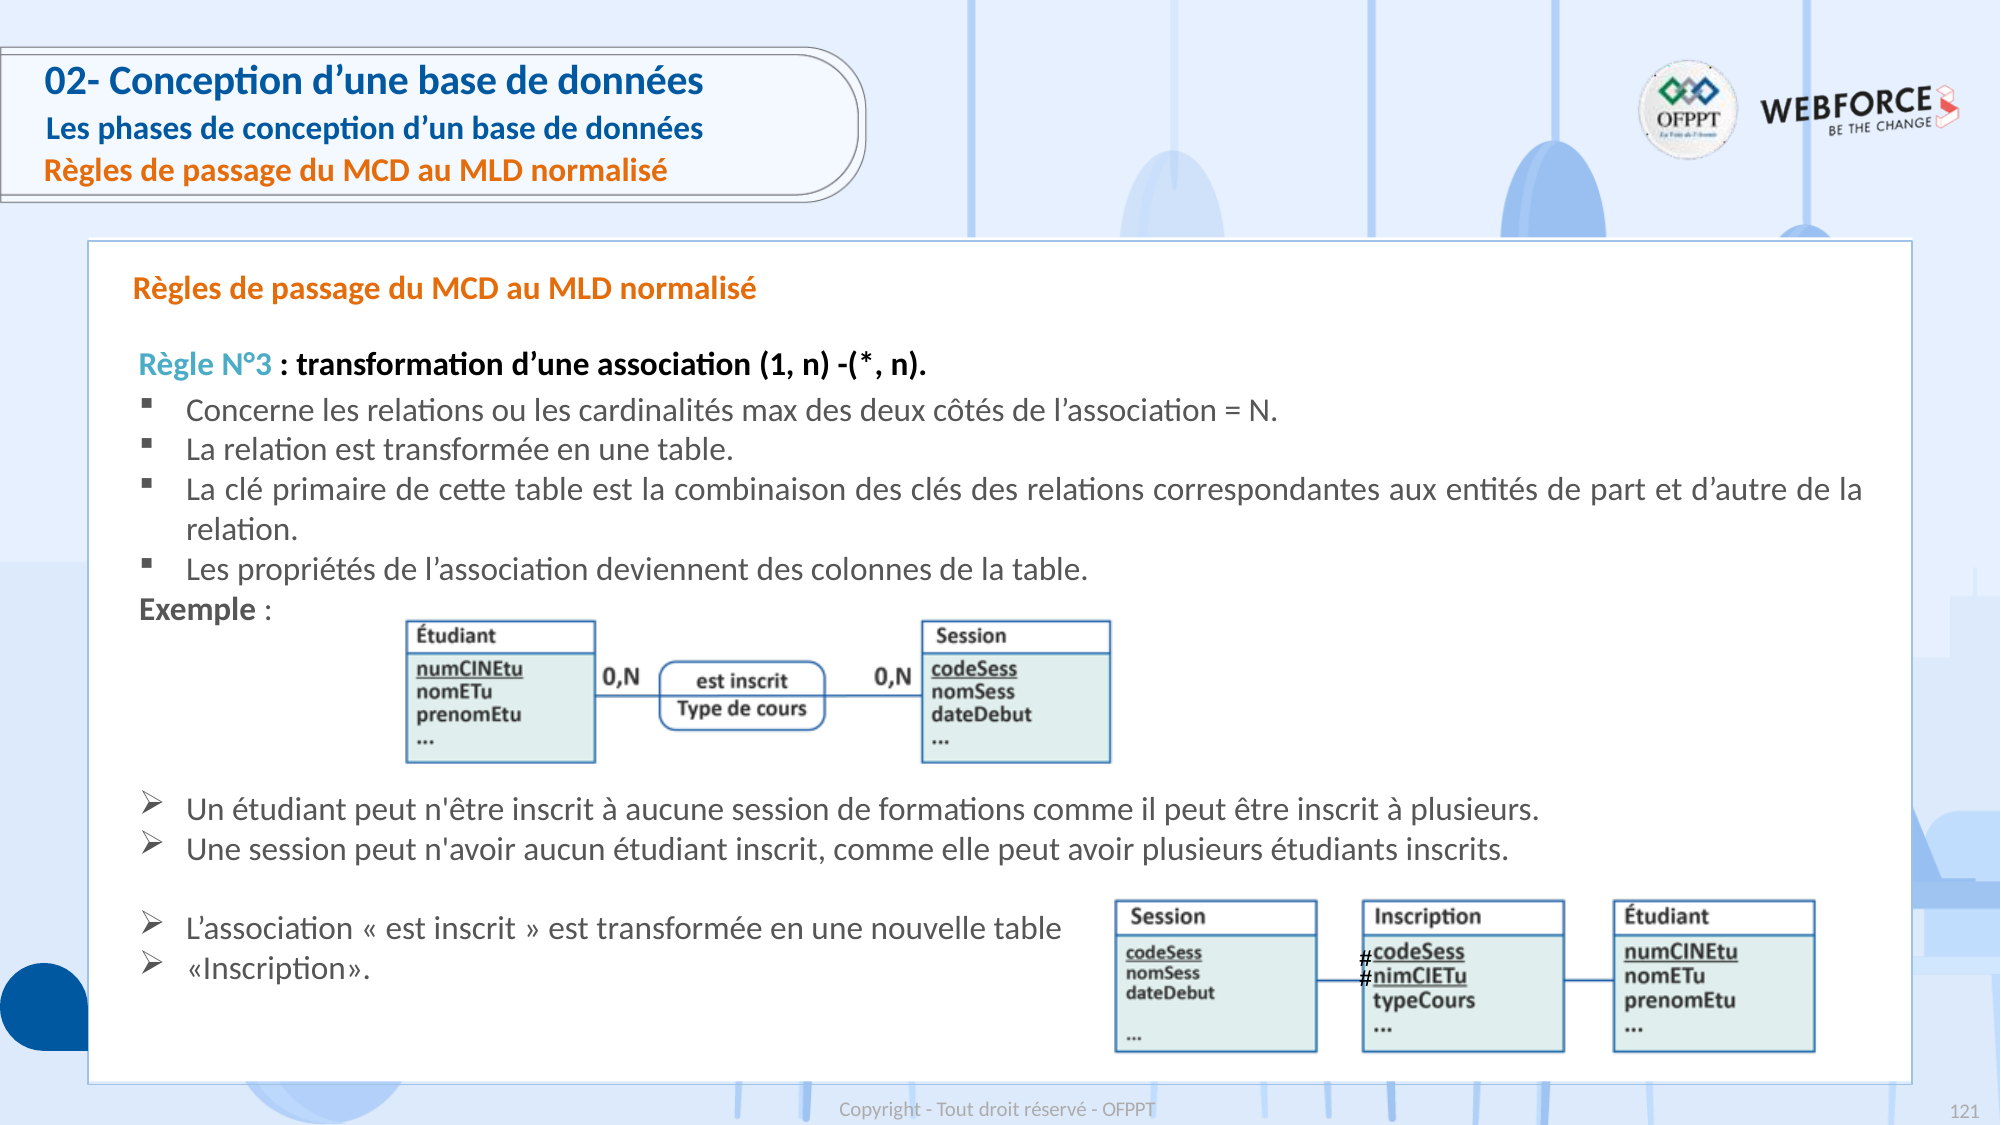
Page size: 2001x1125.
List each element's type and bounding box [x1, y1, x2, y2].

text_box [0, 0, 2000, 1125]
picture [1753, 75, 1967, 145]
picture [390, 599, 1133, 786]
picture [1098, 882, 1841, 1078]
picture [1634, 56, 1743, 164]
